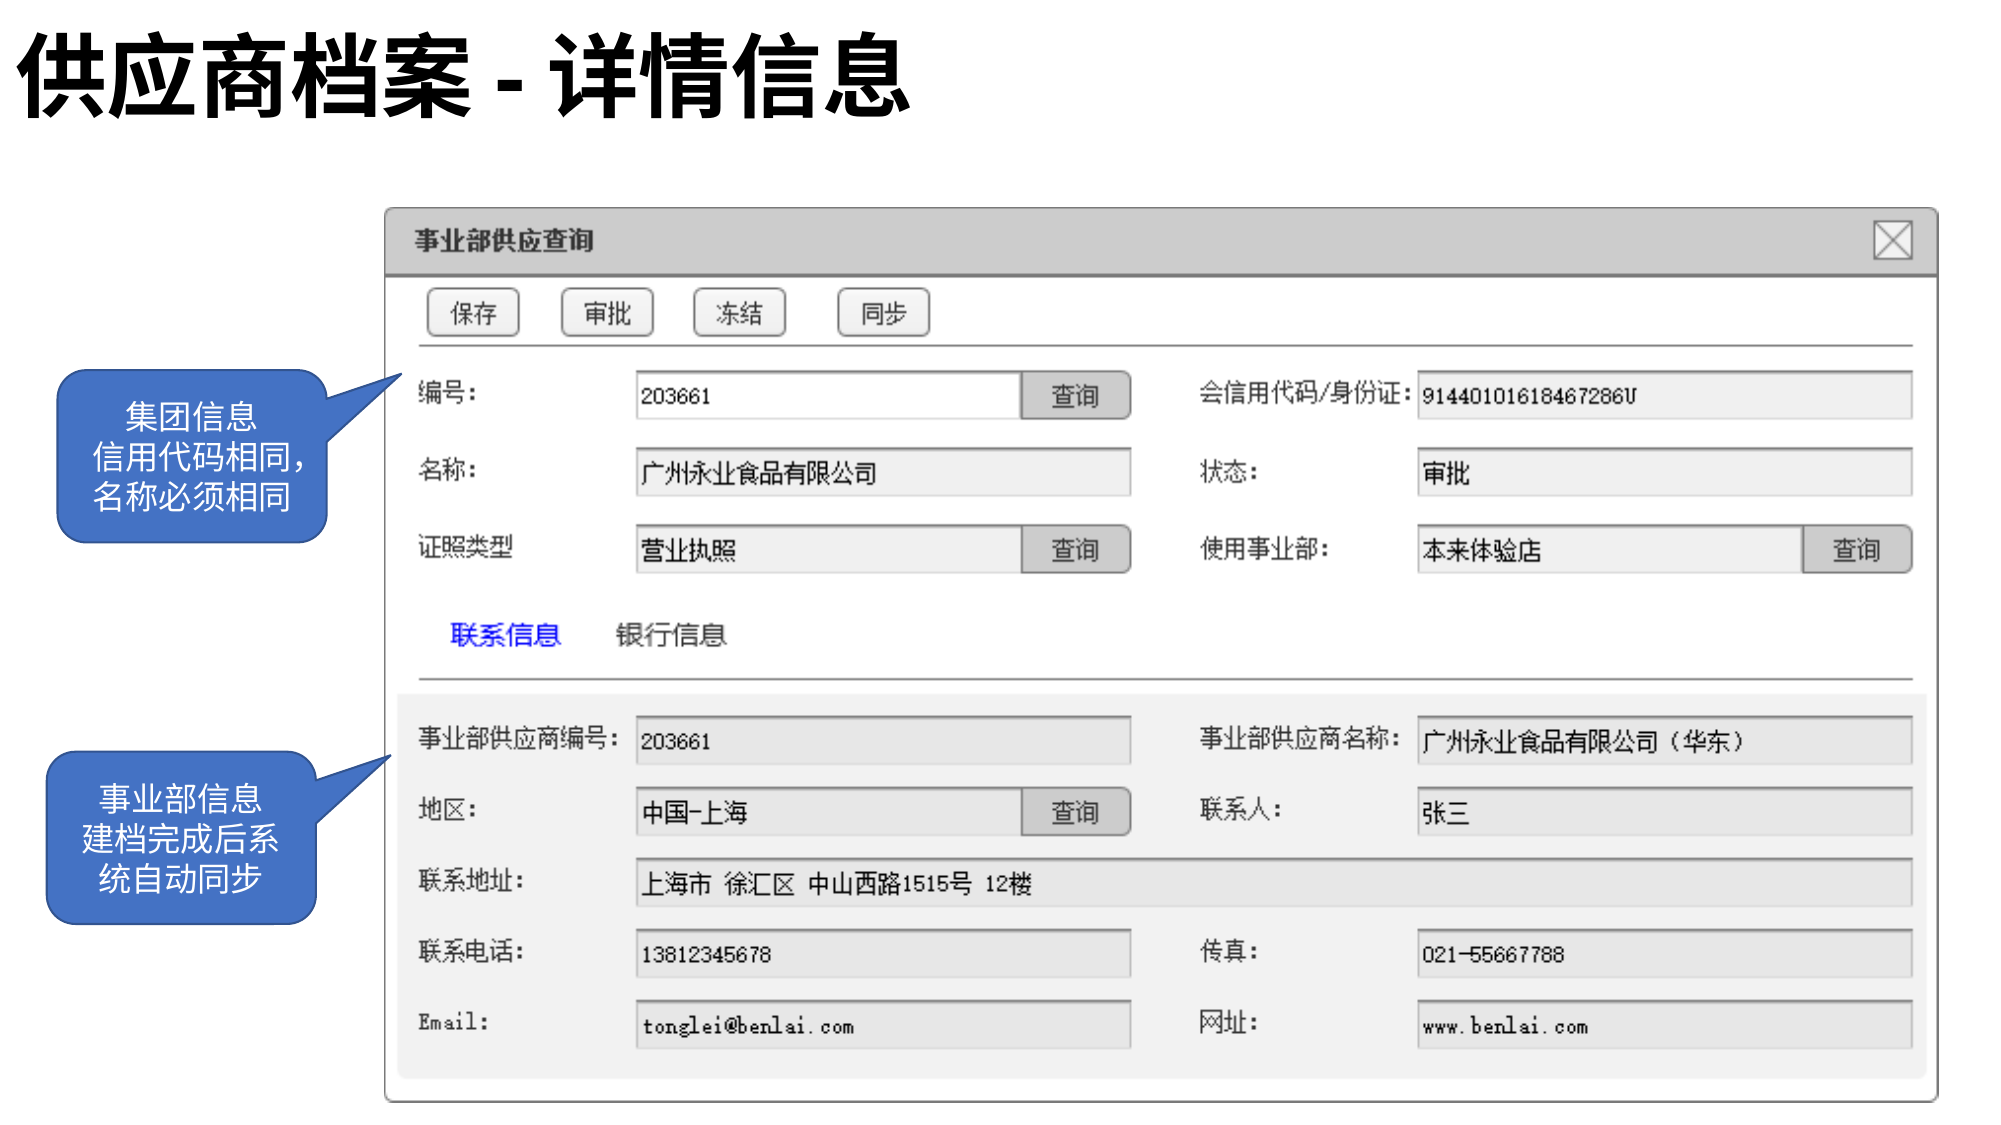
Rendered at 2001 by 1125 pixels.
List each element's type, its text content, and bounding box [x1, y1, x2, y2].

text_box 集团信息 信用代码相同，名称必须相同 [56, 369, 384, 544]
picture [384, 207, 1939, 1104]
text_box 事业部信息 建档完成后系统自动同步 [45, 750, 384, 926]
title 供应商档案-详情信息 [0, 0, 1725, 161]
